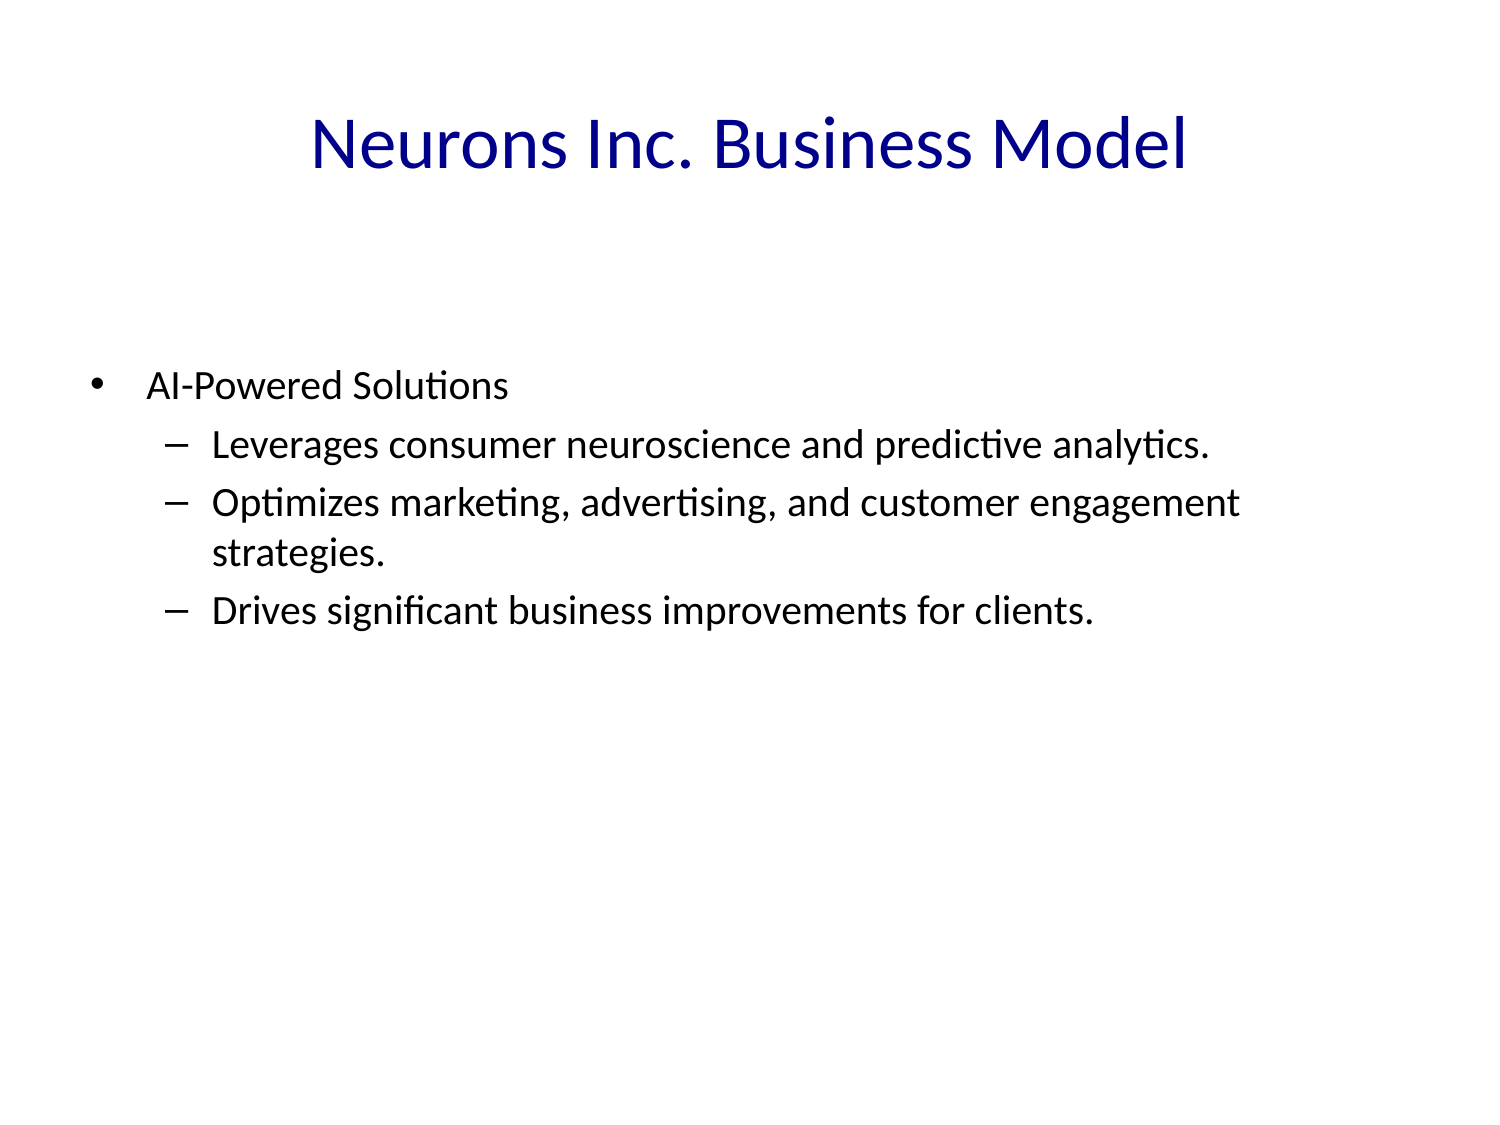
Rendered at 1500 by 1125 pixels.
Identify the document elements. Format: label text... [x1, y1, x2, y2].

list AI-Powered Solutions Leverages consumer neuroscience and predictive analytics. Optimizes marketing, advertising, and customer engagement strategies. Drives significant business improvements for clients. [75, 262, 1425, 1005]
title Neurons Inc. Business Model [75, 45, 1425, 233]
